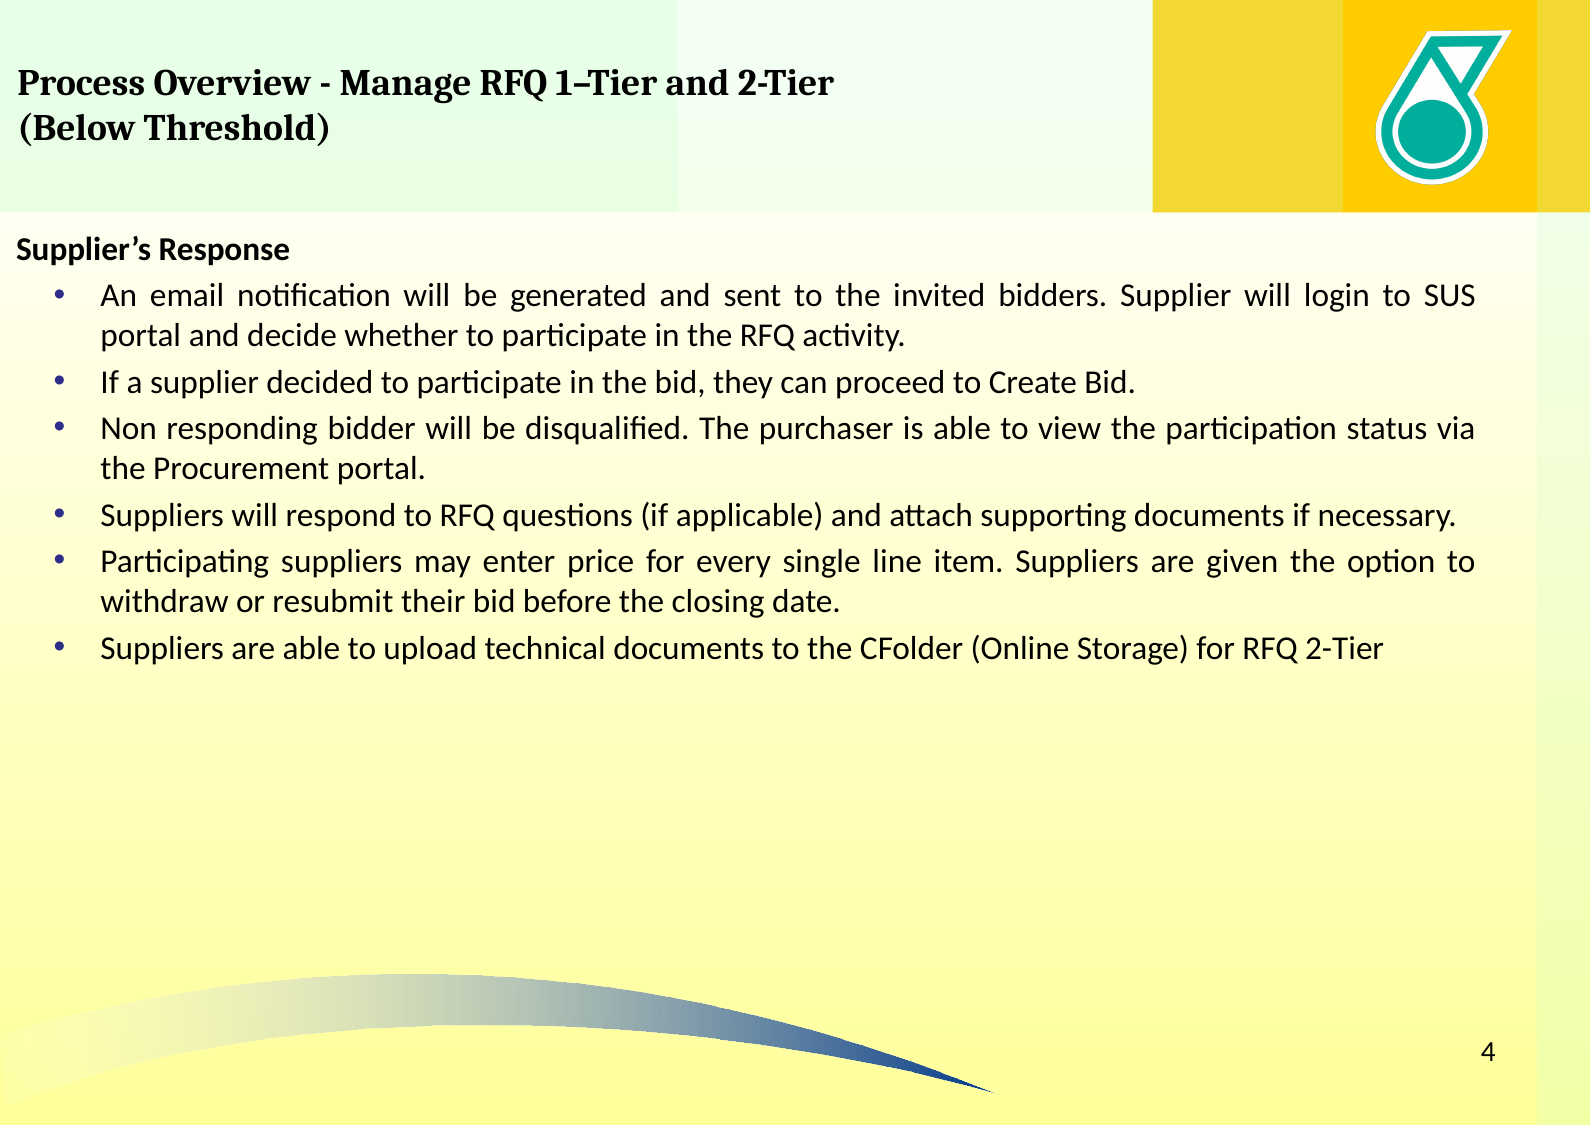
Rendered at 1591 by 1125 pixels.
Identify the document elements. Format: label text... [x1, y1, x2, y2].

picture [1363, 28, 1516, 186]
slide_number 4 [1139, 1024, 1511, 1103]
list Supplier’s Response An email notification will be generated and sent to the invited bidders. Supplier will login to SUS portal and decide whether to participate in the RFQ activity. If a supplier decided to participate in the bid, they can proceed to Create Bid. Non responding bidder will be disqualified. The purchaser is able to view the participation status via the Procurement portal. Suppliers will respond to RFQ questions (if applicable) and attach supporting documents if necessary. Participating suppliers may enter price for every single line item. Suppliers are given the option to withdraw or resubmit their bid before the closing date. Suppliers are able to upload technical documents to the CFolder (Online Storage) for RFQ 2-Tier [0, 219, 1494, 777]
text_box Process Overview - Manage RFQ 1–Tier and 2-Tier (Below Threshold) [2, 56, 1157, 150]
